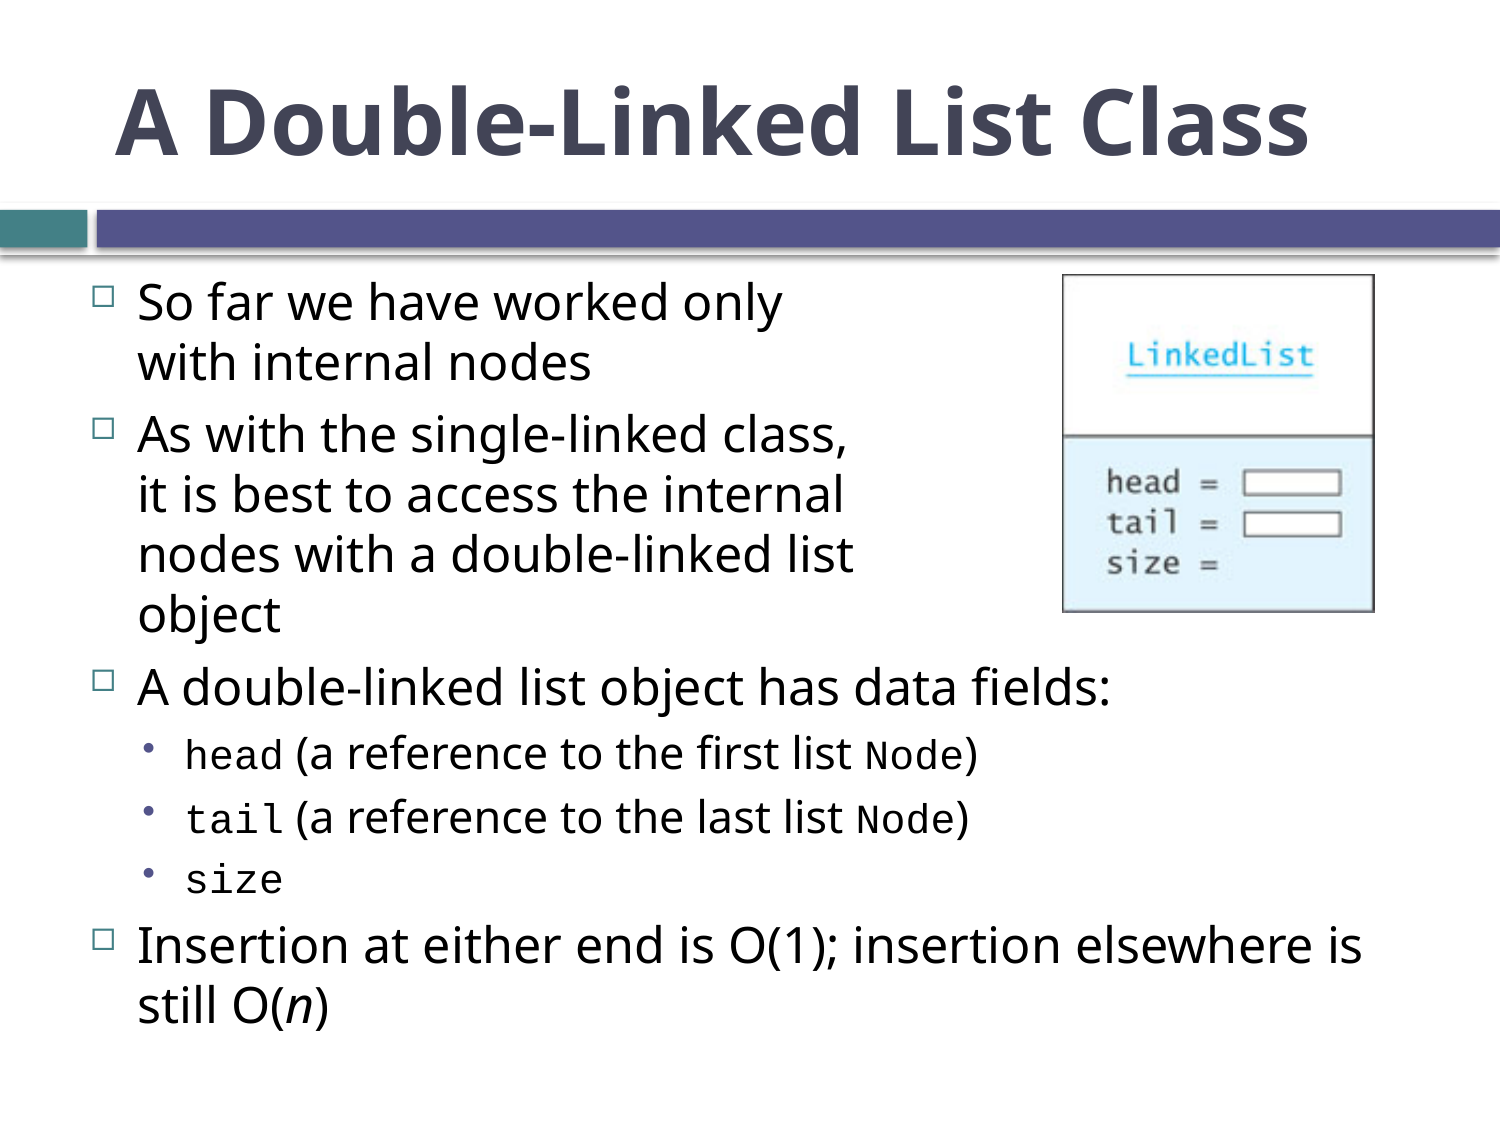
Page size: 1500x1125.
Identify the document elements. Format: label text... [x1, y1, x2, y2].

title A Double-Linked List Class [100, 37, 1439, 201]
picture [1062, 274, 1375, 613]
list So far we have worked only with internal nodes As with the single-linked class, it is best to access the internal nodes with a double-linked list object A double-linked list object has data fields: head (a reference to the first list Node) tail (a reference to the last list Node) size Insertion at either end is O(1); insertion elsewhere is still O(n) [74, 262, 1426, 1051]
